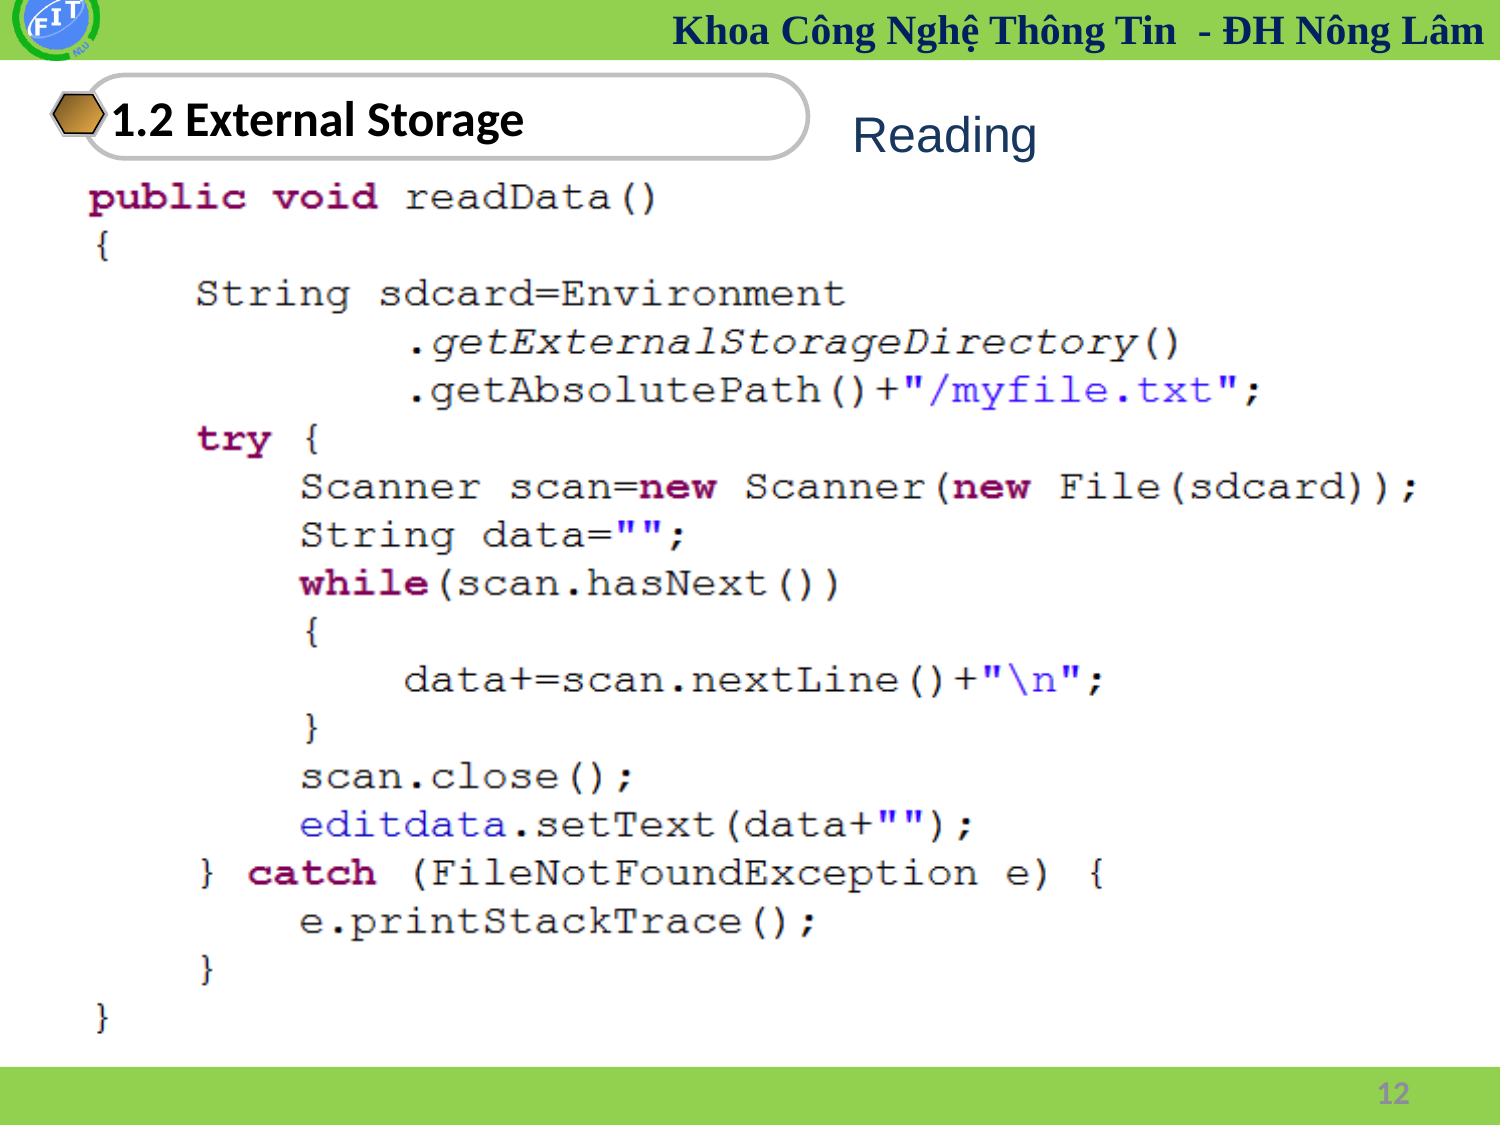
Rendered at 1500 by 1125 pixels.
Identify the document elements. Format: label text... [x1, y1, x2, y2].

picture [82, 175, 1422, 1038]
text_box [49, 74, 809, 159]
picture [12, 0, 100, 61]
slide_number 12 [1074, 1060, 1425, 1121]
text_box Reading [838, 94, 1054, 170]
